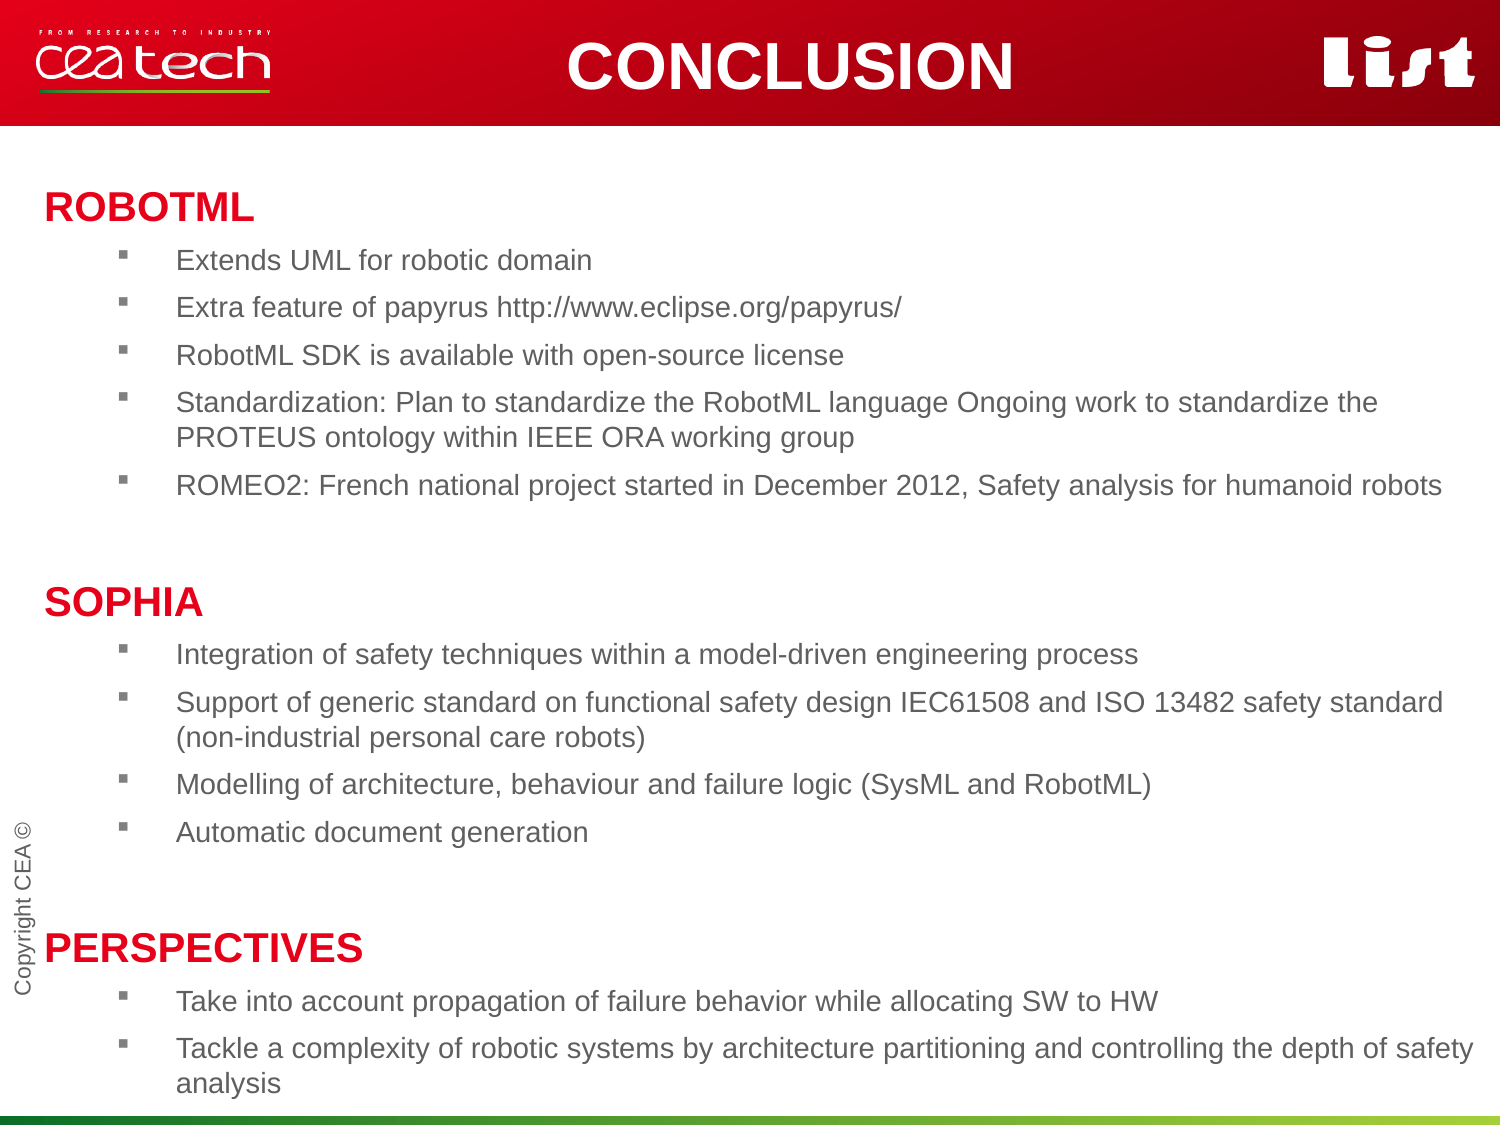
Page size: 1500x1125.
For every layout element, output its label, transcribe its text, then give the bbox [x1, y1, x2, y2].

picture [36, 30, 265, 93]
text_box Conclusion [265, 0, 1318, 126]
text_box Copyright CEA © [0, 807, 43, 1011]
list RobotML Extends UML for robotic domain Extra feature of papyrus http://www.eclipse.org/papyrus/ RobotML SDK is available with open-source license Standardization: Plan to standardize the RobotML language Ongoing work to standardize the PROTEUS ontology within IEEE ORA working group ROMEO2: French national project started in December 2012, Safety analysis for humanoid robots Sophia Integration of safety techniques within a model-driven engineering process Support of generic standard on functional safety design IEC61508 and ISO 13482 safety standard (non-industrial personal care robots) Modelling of architecture, behaviour and failure logic (SysML and RobotML) Automatic document generation Perspectives Take into account propagation of failure behavior while allocating SW to HW Tackle a complexity of robotic systems by architecture partitioning and controlling the depth of safety analysis [29, 172, 1500, 941]
picture [1324, 36, 1475, 87]
